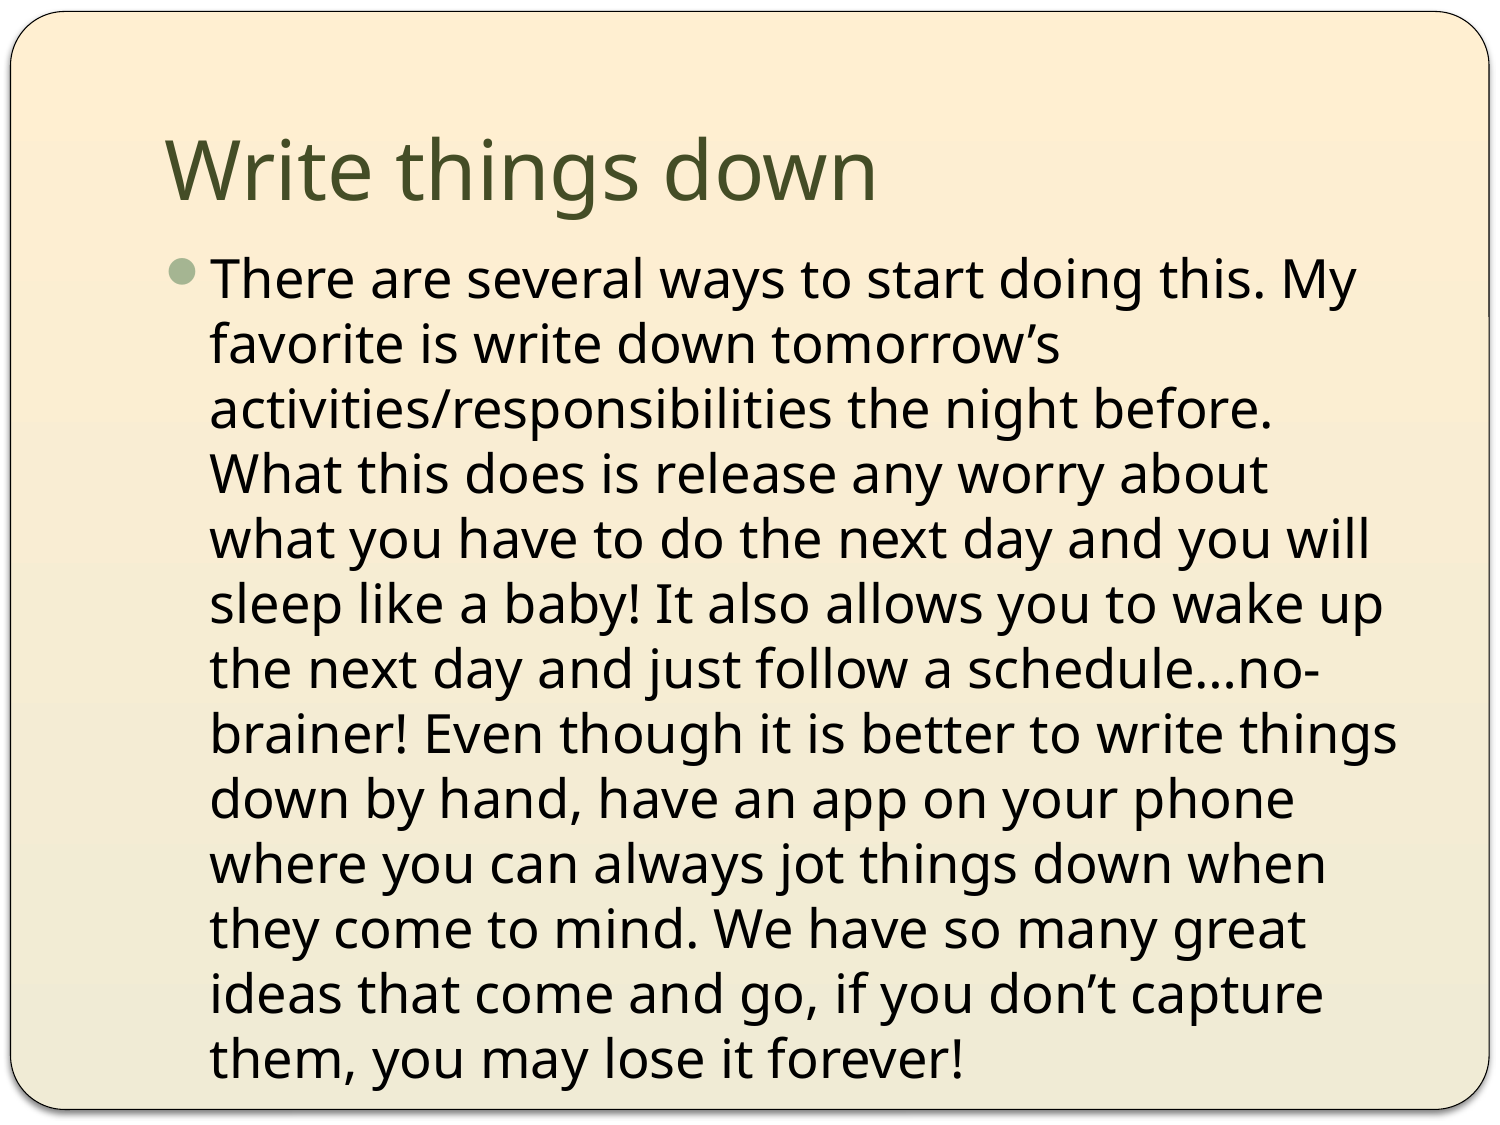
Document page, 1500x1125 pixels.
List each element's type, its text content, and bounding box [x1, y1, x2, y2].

title Write things down [150, 45, 1425, 233]
list There are several ways to start doing this. My favorite is write down tomorrow’s activities/responsibilities the night before. What this does is release any worry about what you have to do the next day and you will sleep like a baby! It also allows you to wake up the next day and just follow a schedule…no-brainer! Even though it is better to write things down by hand, have an app on your phone where you can always jot things down when they come to mind. We have so many great ideas that come and go, if you don’t capture them, you may lose it forever! [150, 237, 1425, 988]
